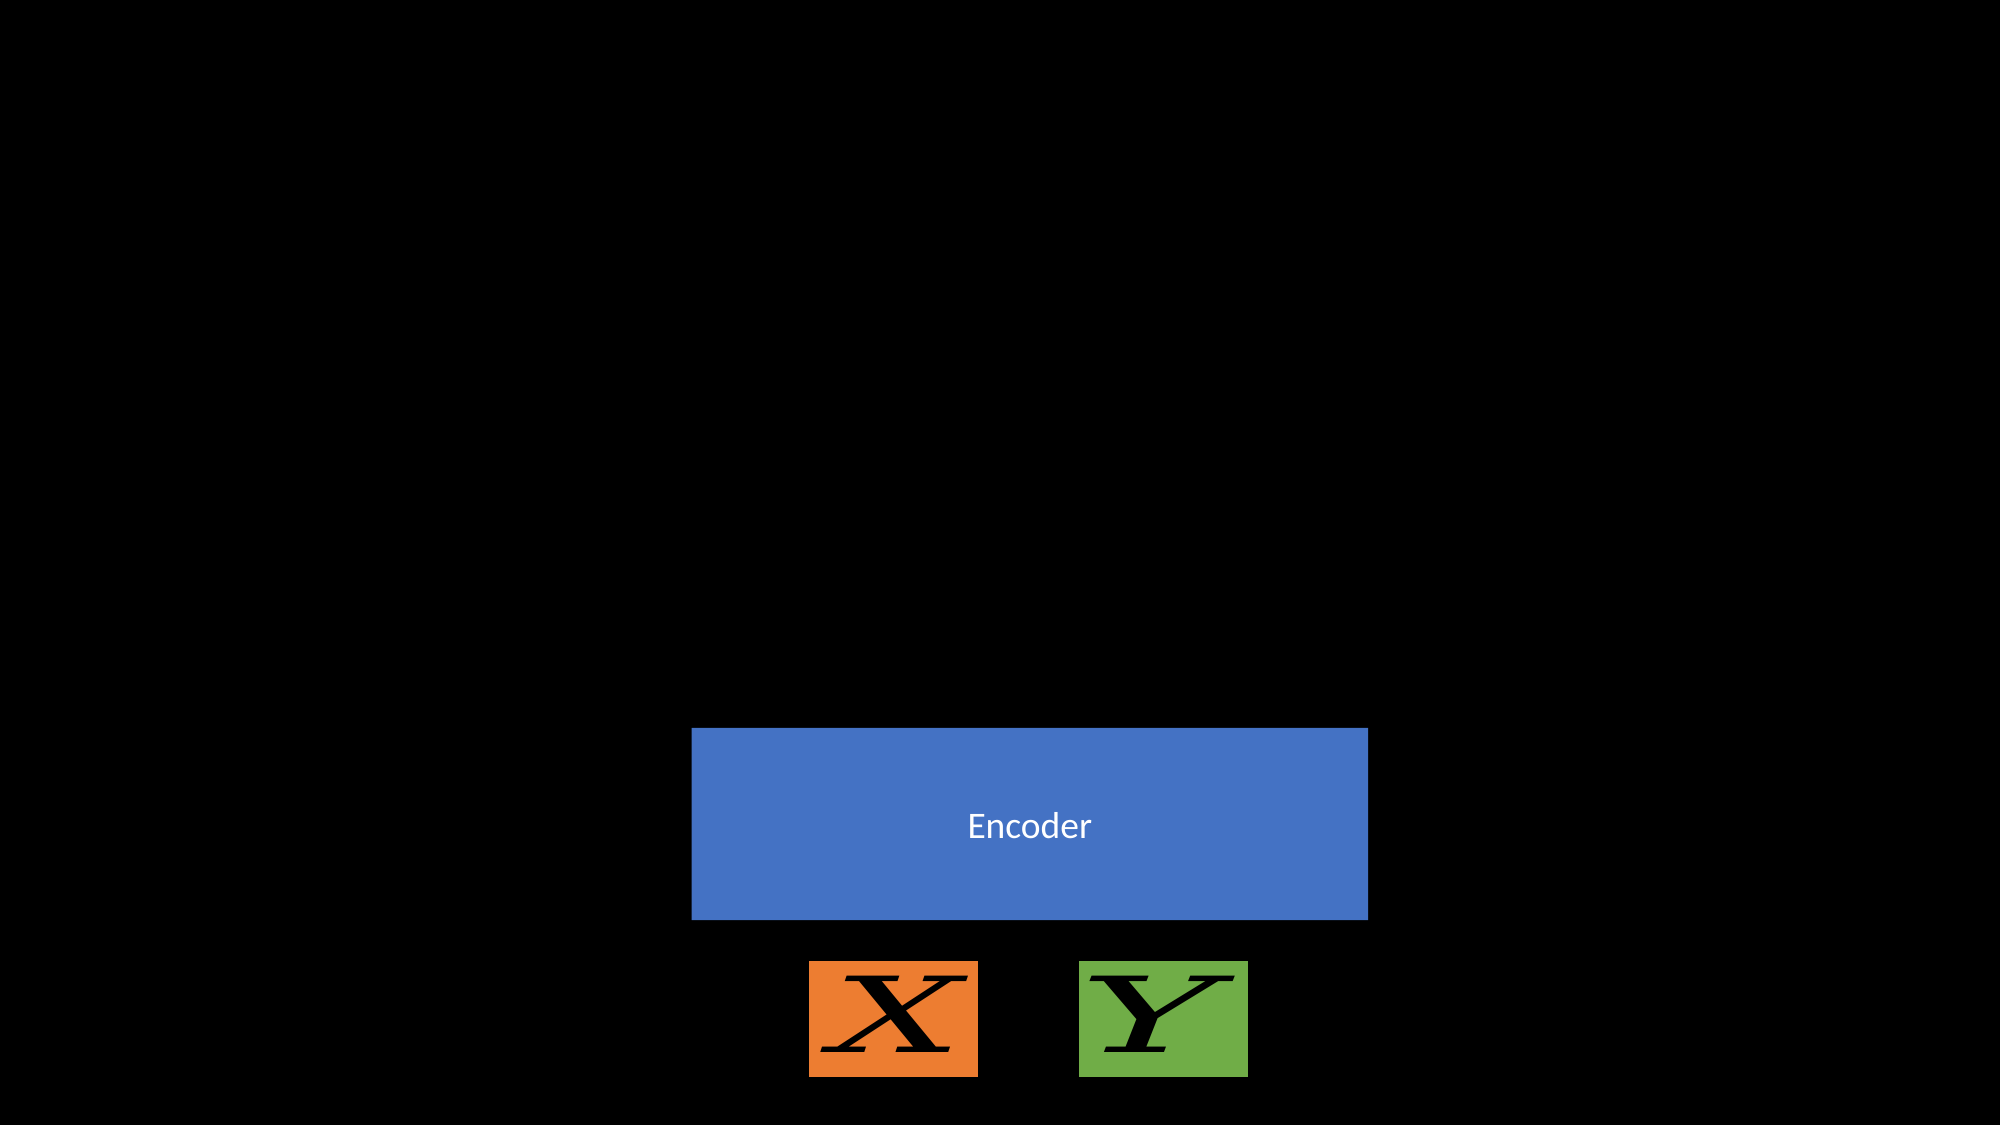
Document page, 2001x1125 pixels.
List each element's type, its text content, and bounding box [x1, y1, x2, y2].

text_box Encoder [691, 727, 1369, 921]
